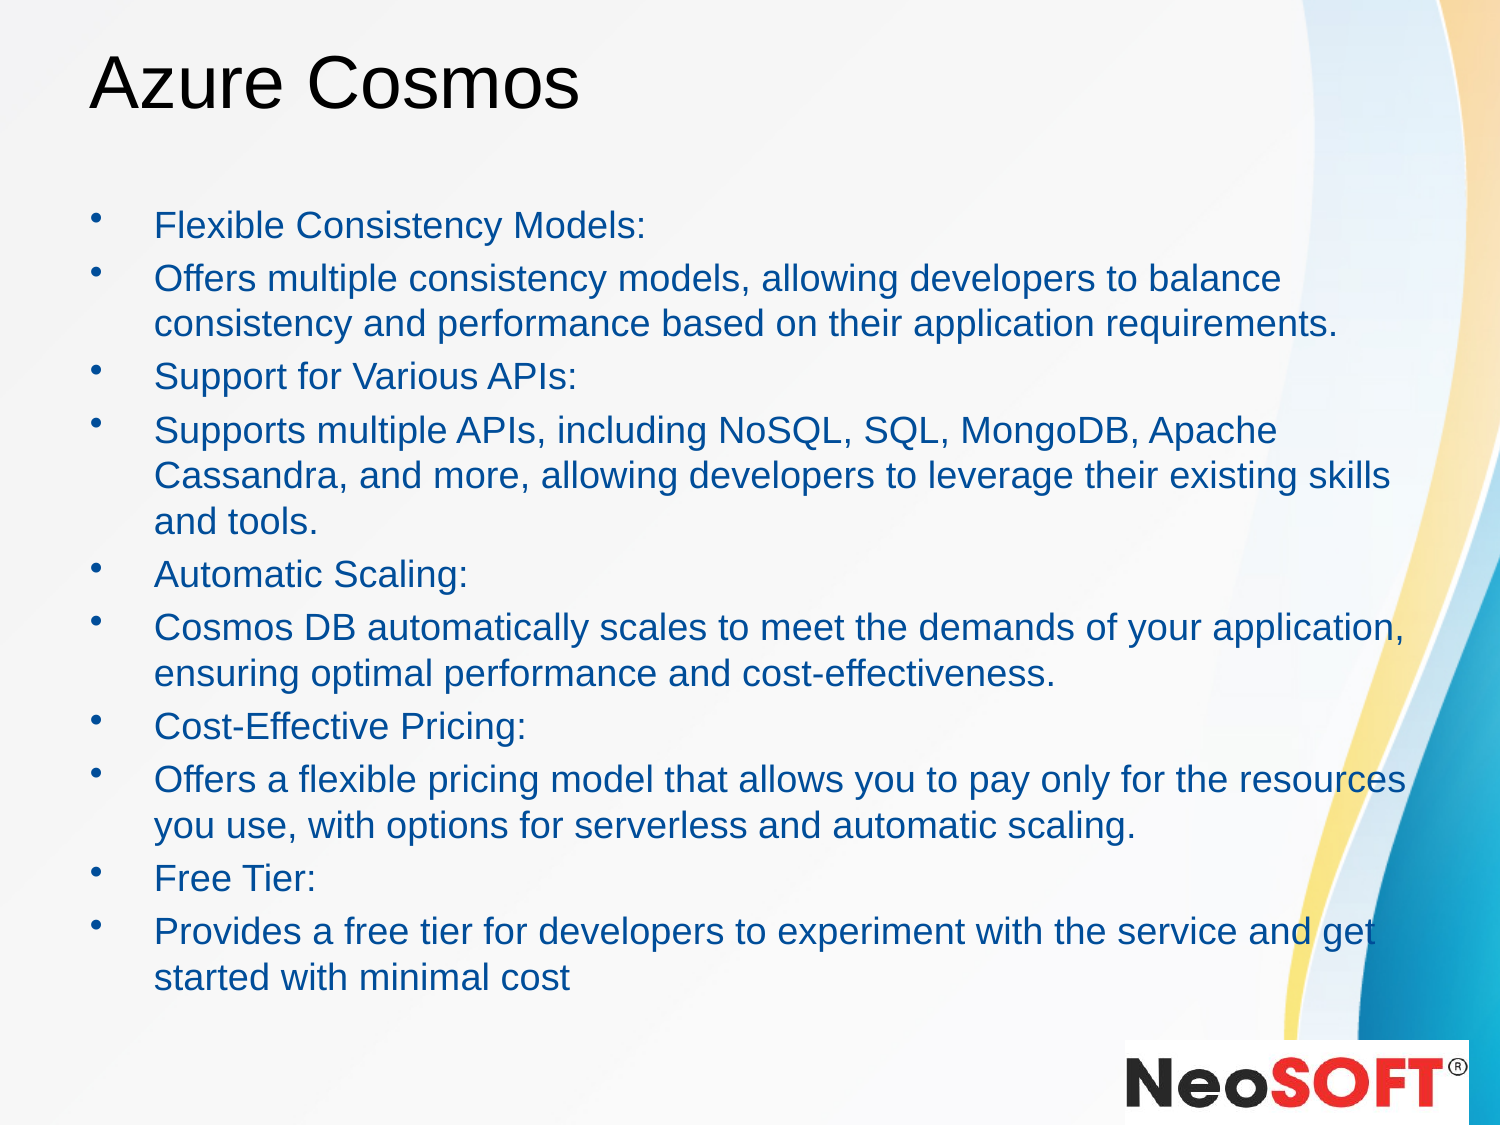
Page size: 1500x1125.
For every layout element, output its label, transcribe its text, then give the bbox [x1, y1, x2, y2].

title Azure Cosmos [74, 30, 1426, 127]
picture [0, 0, 1500, 1125]
list Flexible Consistency Models: Offers multiple consistency models, allowing developers to balance consistency and performance based on their application requirements. Support for Various APIs: Supports multiple APIs, including NoSQL, SQL, MongoDB, Apache Cassandra, and more, allowing developers to leverage their existing skills and tools. Automatic Scaling: Cosmos DB automatically scales to meet the demands of your application, ensuring optimal performance and cost-effectiveness. Cost-Effective Pricing: Offers a flexible pricing model that allows you to pay only for the resources you use, with options for serverless and automatic scaling. Free Tier: Provides a free tier for developers to experiment with the service and get started with minimal cost [74, 192, 1426, 1006]
